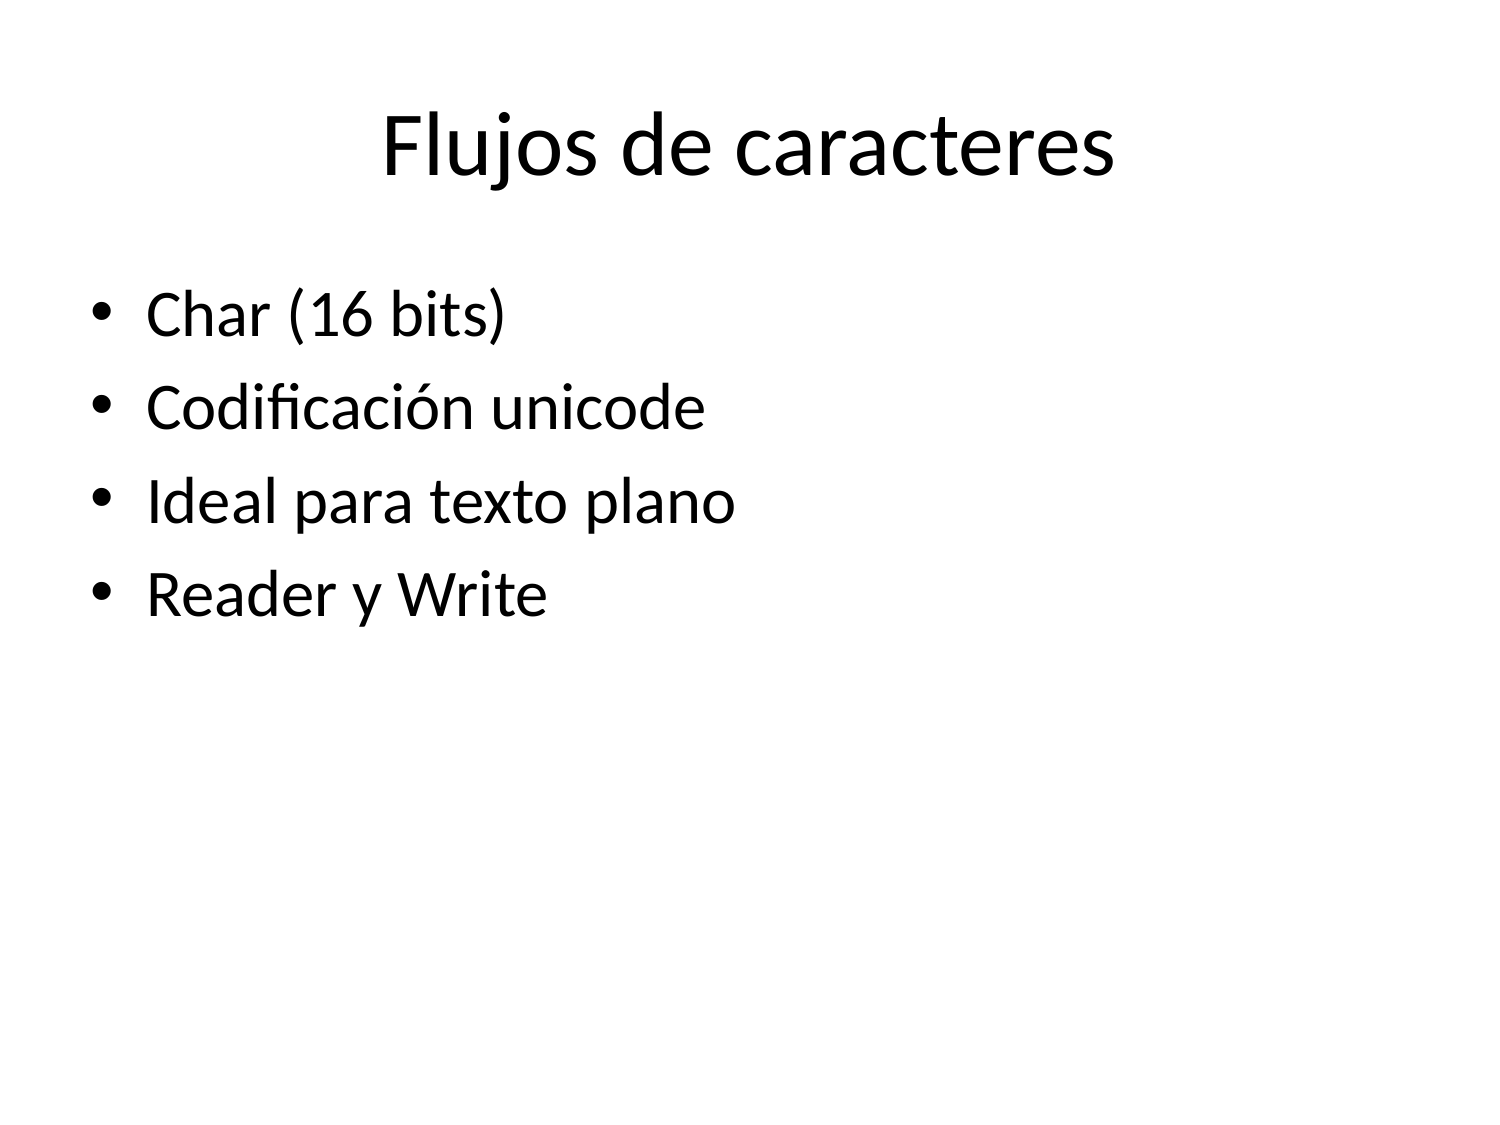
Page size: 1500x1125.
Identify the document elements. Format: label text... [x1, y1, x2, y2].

list Char (16 bits) Codificación unicode Ideal para texto plano Reader y Write [75, 262, 1425, 1005]
title Flujos de caracteres [75, 45, 1425, 233]
